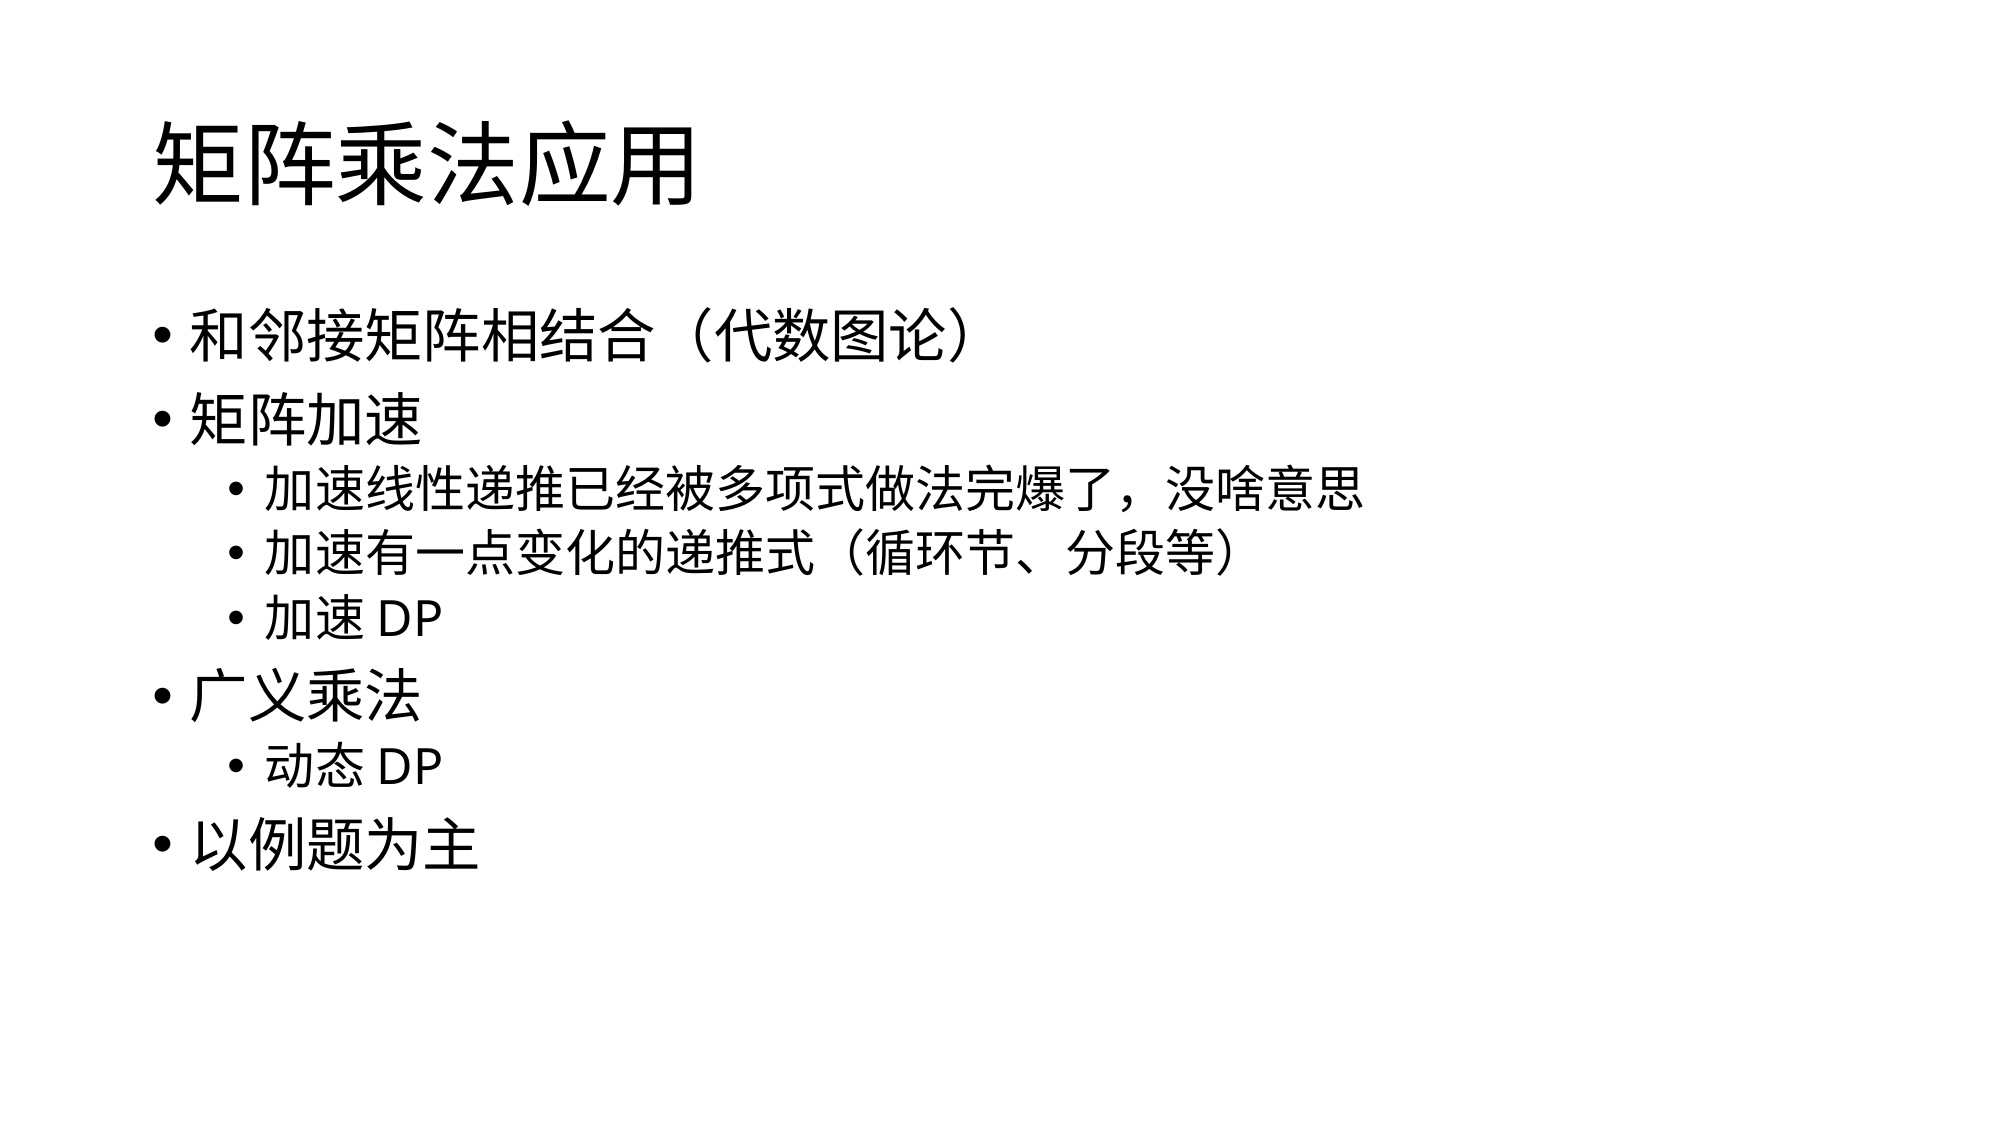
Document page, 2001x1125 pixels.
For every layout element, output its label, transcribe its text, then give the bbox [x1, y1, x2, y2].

list 和邻接矩阵相结合（代数图论） 矩阵加速 加速线性递推已经被多项式做法完爆了，没啥意思 加速有一点变化的递推式（循环节、分段等） 加速DP 广义乘法 动态DP 以例题为主 [137, 299, 1863, 1014]
title 矩阵乘法应用 [137, 59, 1863, 278]
